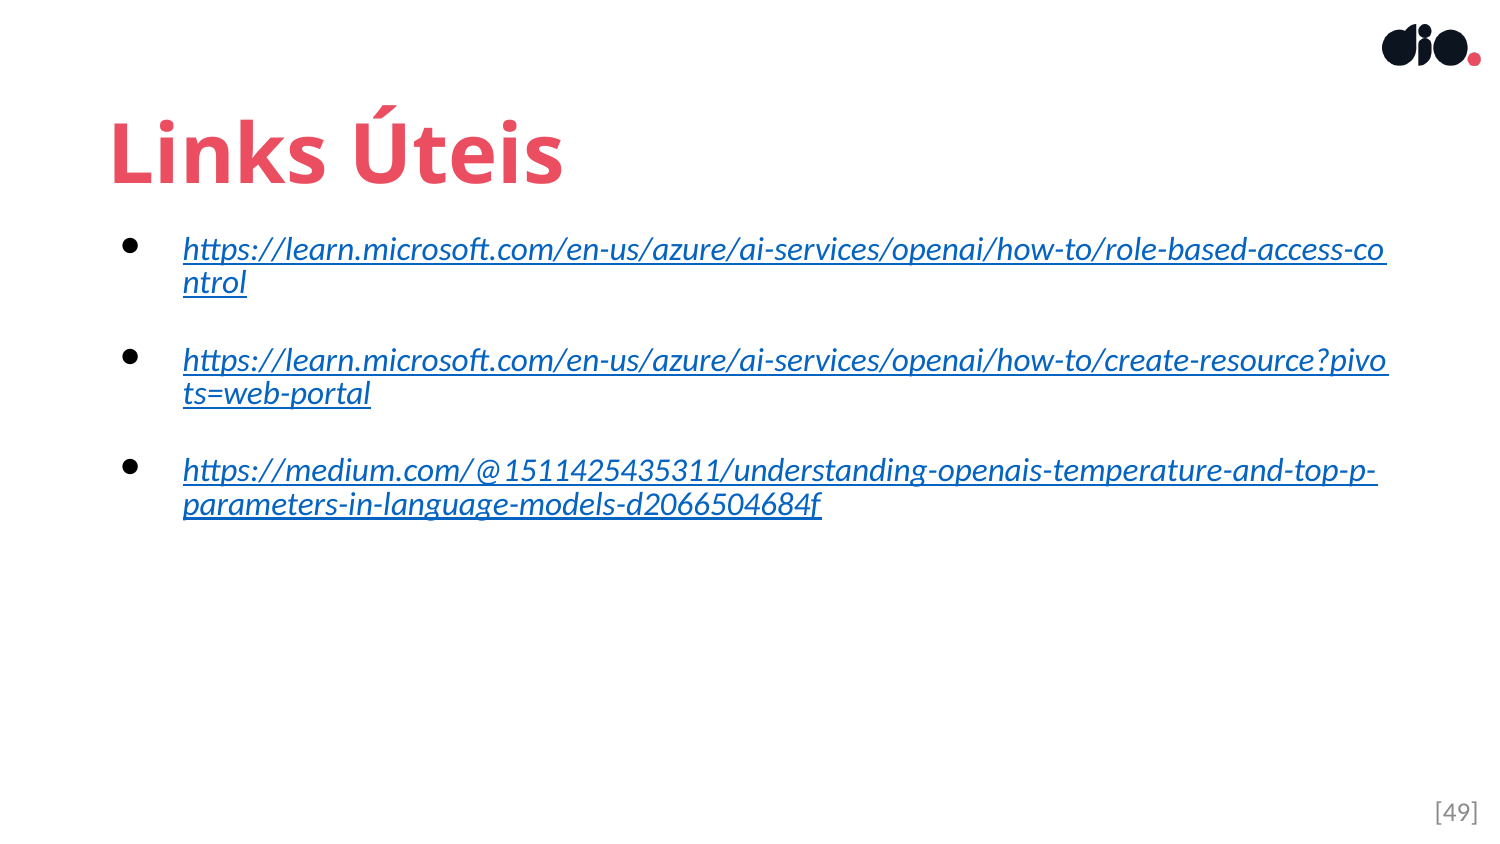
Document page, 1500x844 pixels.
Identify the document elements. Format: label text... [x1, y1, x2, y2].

slide_number [49] [1403, 779, 1494, 844]
text_box Links Úteis [92, 73, 1408, 213]
text_box https://learn.microsoft.com/en-us/azure/ai-services/openai/how-to/role-based-access-control https://learn.microsoft.com/en-us/azure/ai-services/openai/how-to/create-resource?pivots=web-portal https://medium.com/@1511425435311/understanding-openais-temperature-and-top-p-parameters-in-language-models-d2066504684f [92, 213, 1408, 780]
picture [1382, 24, 1481, 66]
